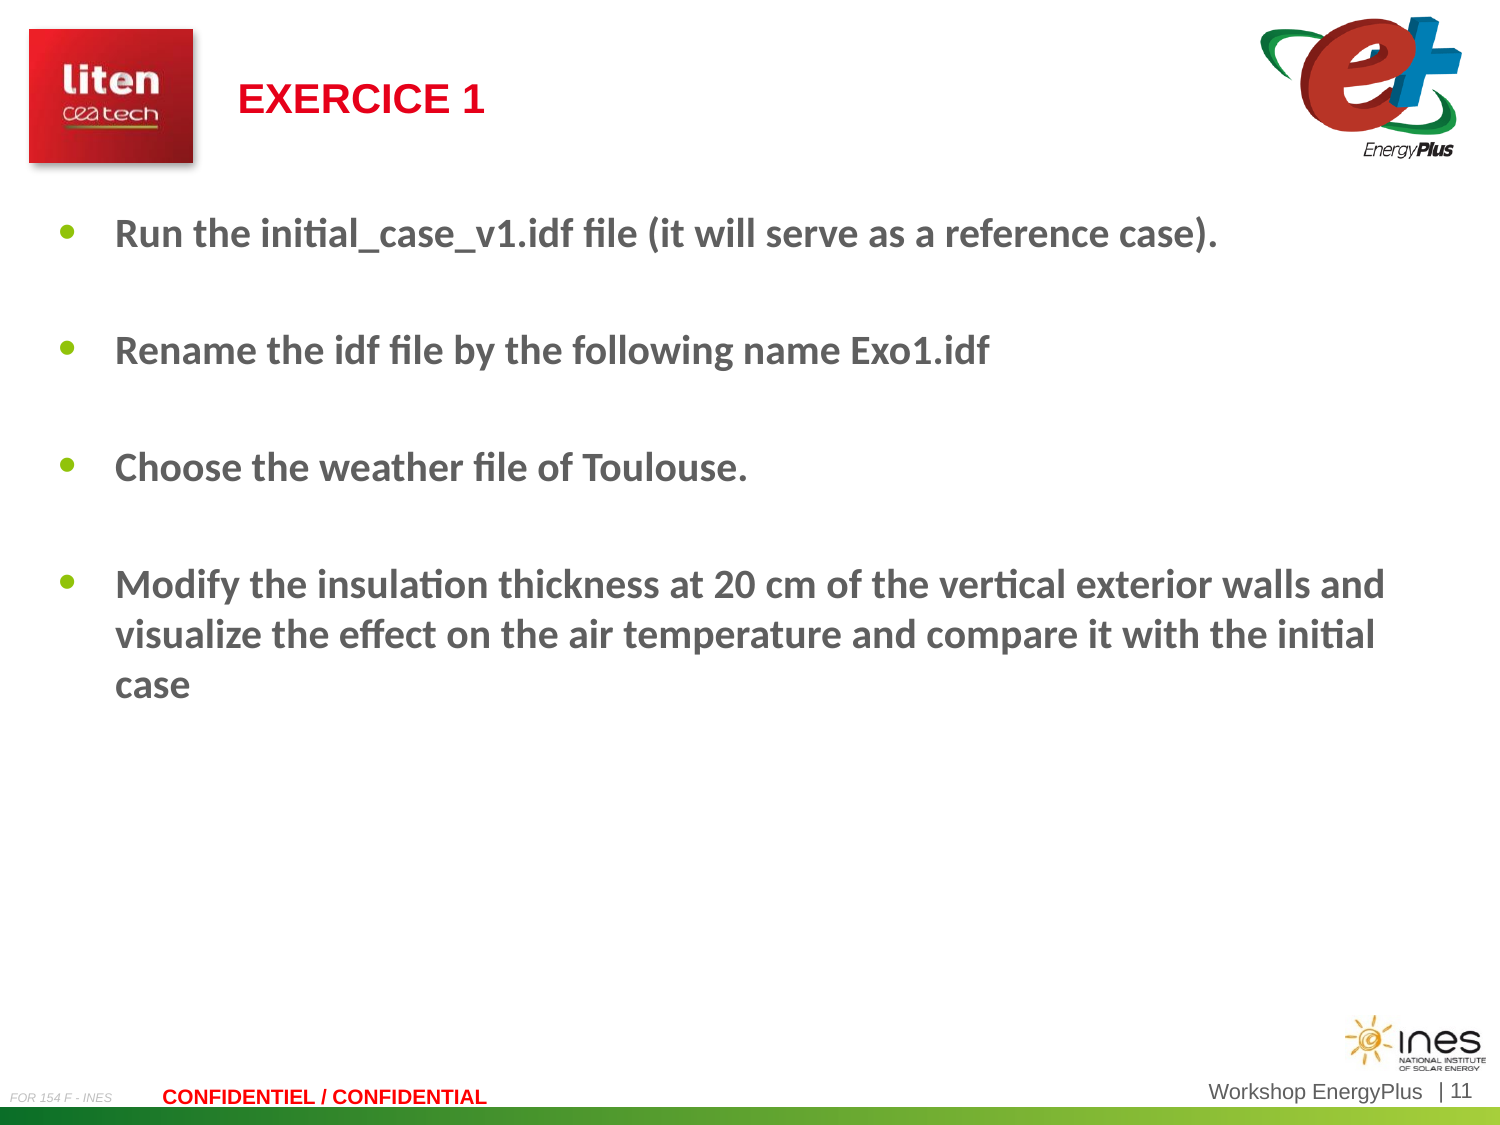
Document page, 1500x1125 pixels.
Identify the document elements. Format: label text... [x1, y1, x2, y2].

picture [1345, 1015, 1486, 1071]
list Exercice 1 [237, 33, 1441, 161]
list Run the initial_case_v1.idf file (it will serve as a reference case). Rename the idf file by the following name Exo1.idf Choose the weather file of Toulouse. Modify the insulation thickness at 20 cm of the vertical exterior walls and visualize the effect on the air temperature and compare it with the initial case [58, 206, 1441, 1012]
picture [1257, 14, 1464, 163]
footer Workshop EnergyPlus [0, 1077, 1424, 1105]
picture [29, 29, 193, 163]
